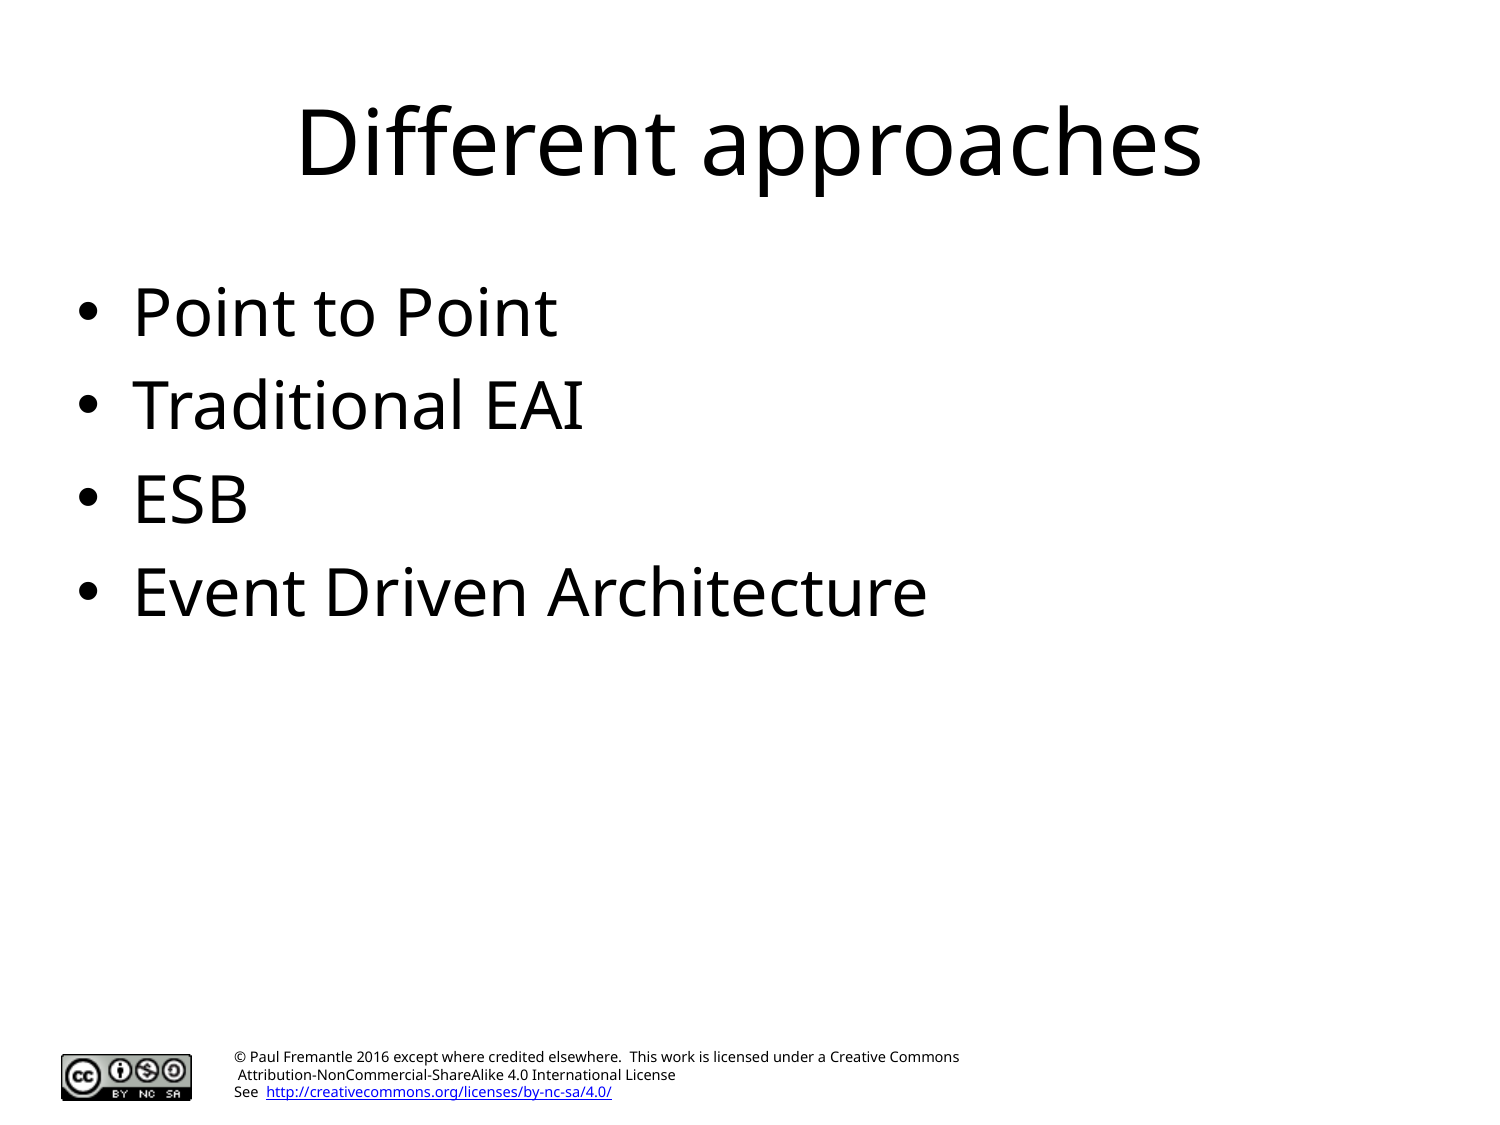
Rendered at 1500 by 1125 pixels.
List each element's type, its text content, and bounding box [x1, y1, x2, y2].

picture [61, 1054, 192, 1101]
list Point to Point Traditional EAI ESB Event Driven Architecture [61, 262, 1412, 1005]
title Different approaches [75, 45, 1425, 233]
